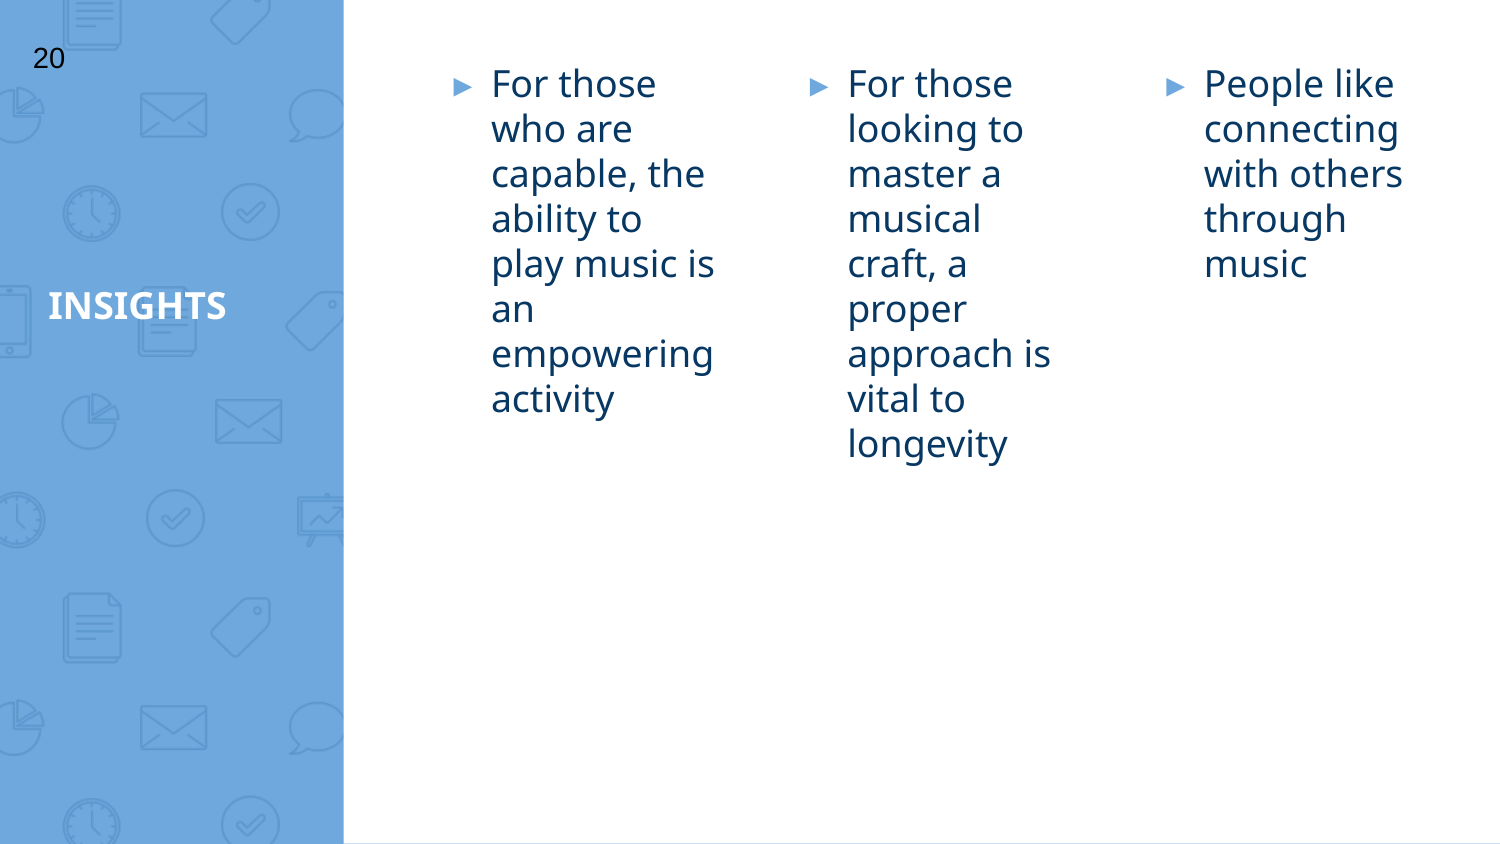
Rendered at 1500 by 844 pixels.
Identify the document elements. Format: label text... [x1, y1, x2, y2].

slide_number ‹#› [17, 23, 315, 230]
list For those who are capable, the ability to play music is an empowering activity [401, 45, 740, 808]
list People like connecting with others through music [1113, 45, 1453, 808]
list For those looking to master a musical craft, a proper approach is vital to longevity [757, 45, 1097, 808]
title INSIGHTS [33, 266, 315, 408]
